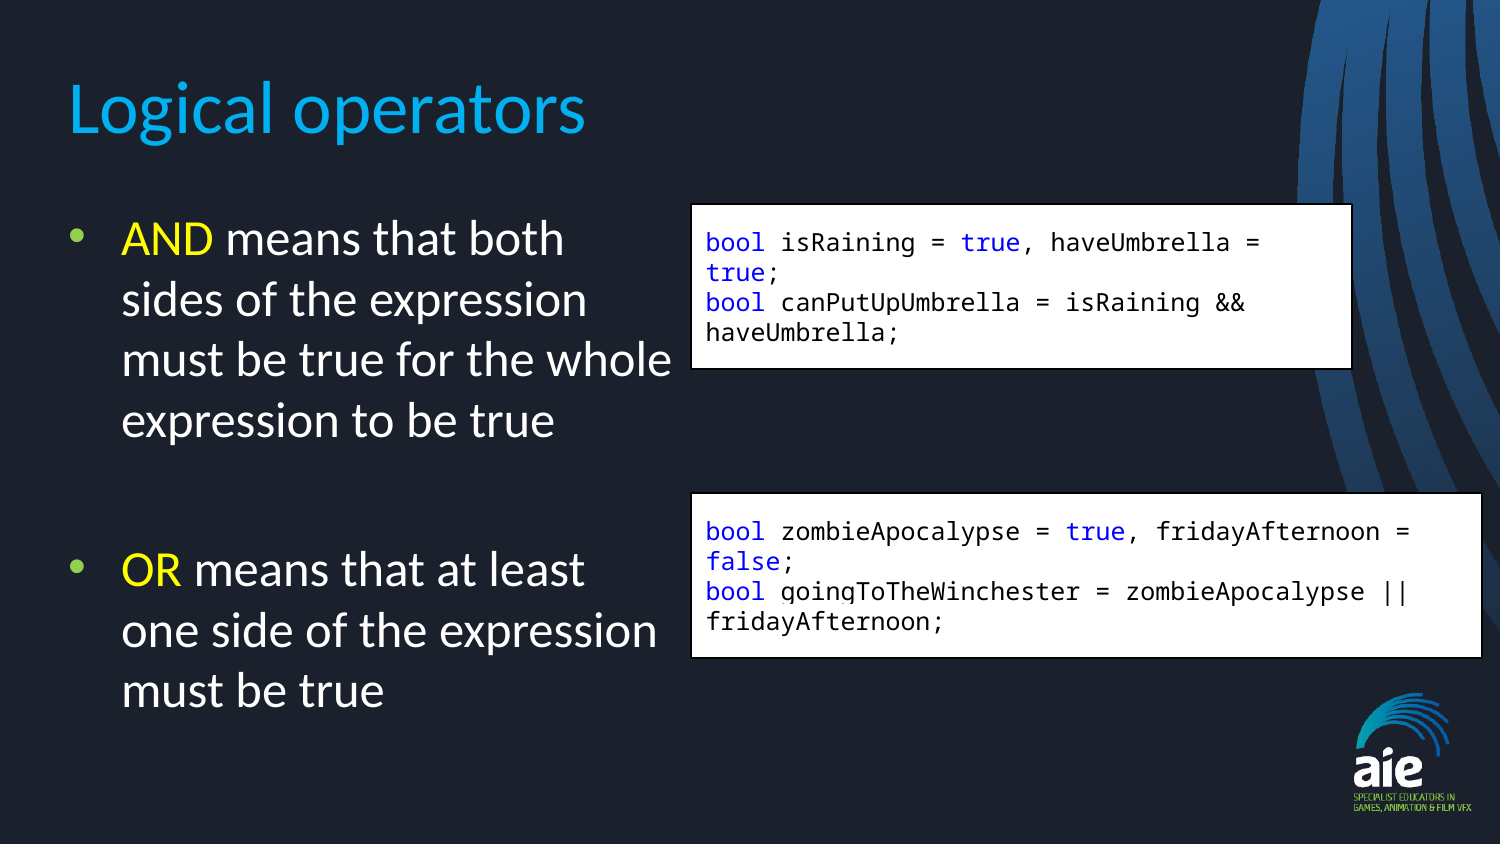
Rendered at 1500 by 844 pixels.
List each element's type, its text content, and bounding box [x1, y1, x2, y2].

text_box bool zombieApocalypse = true, fridayAfternoon = false; bool goingToTheWinchester = zombieApocalypse || fridayAfternoon; [689, 491, 1484, 660]
list AND means that both sides of the expression must be true for the whole expression to be true OR means that at least one side of the expression must be true [53, 197, 691, 753]
picture [0, 0, 1500, 844]
title Logical operators [53, 33, 1425, 175]
text_box bool isRaining = true, haveUmbrella = true; bool canPutUpUmbrella = isRaining && haveUmbrella; [689, 202, 1354, 371]
